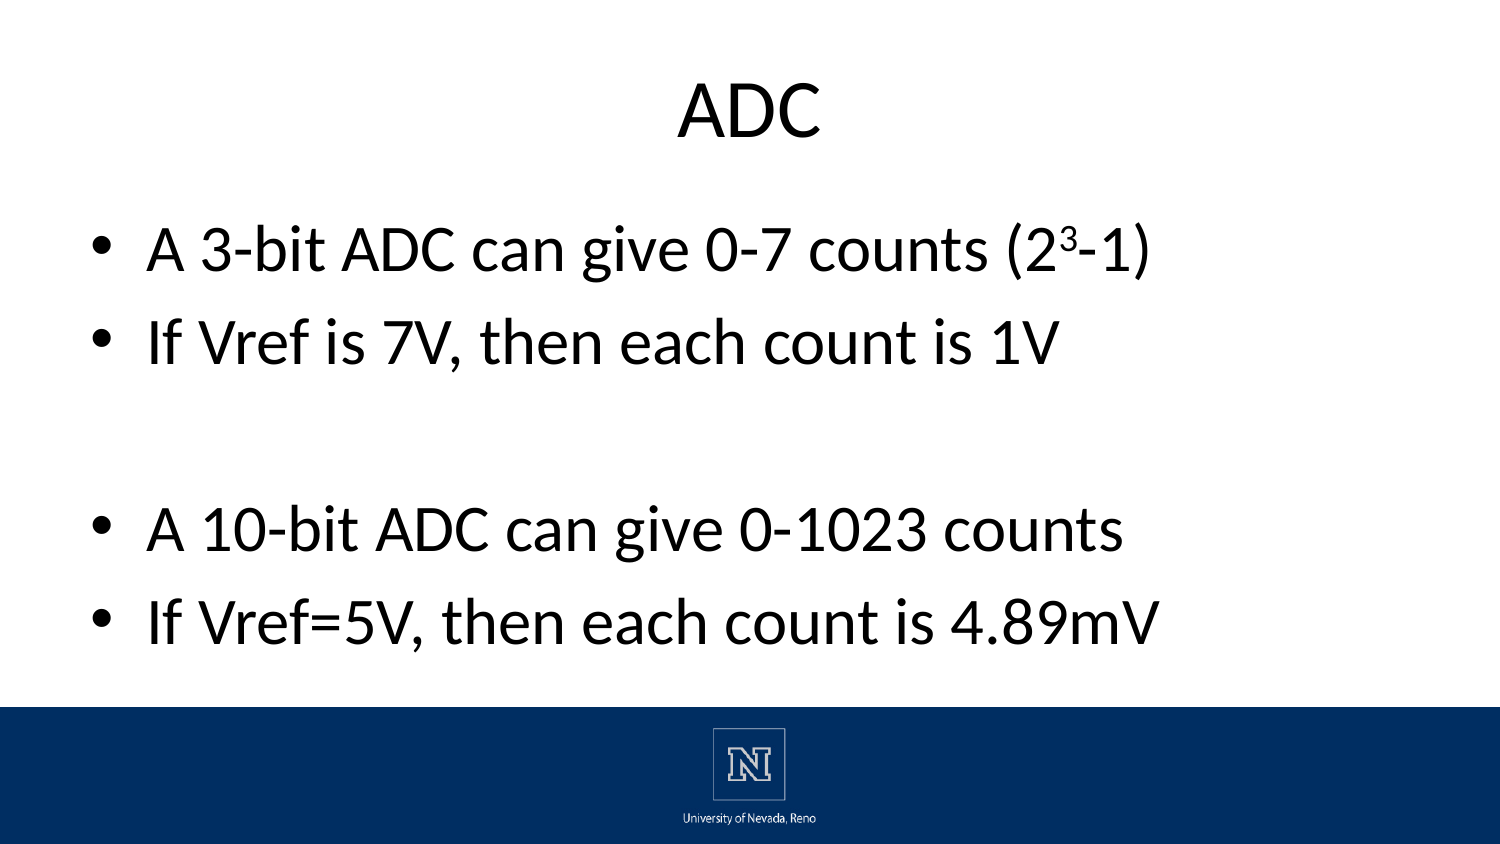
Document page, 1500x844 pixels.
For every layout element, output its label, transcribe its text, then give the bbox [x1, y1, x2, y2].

list A 3-bit ADC can give 0-7 counts (23-1) If Vref is 7V, then each count is 1V A 10-bit ADC can give 0-1023 counts If Vref=5V, then each count is 4.89mV [75, 196, 1425, 754]
picture [0, 707, 1500, 844]
title ADC [75, 33, 1425, 175]
